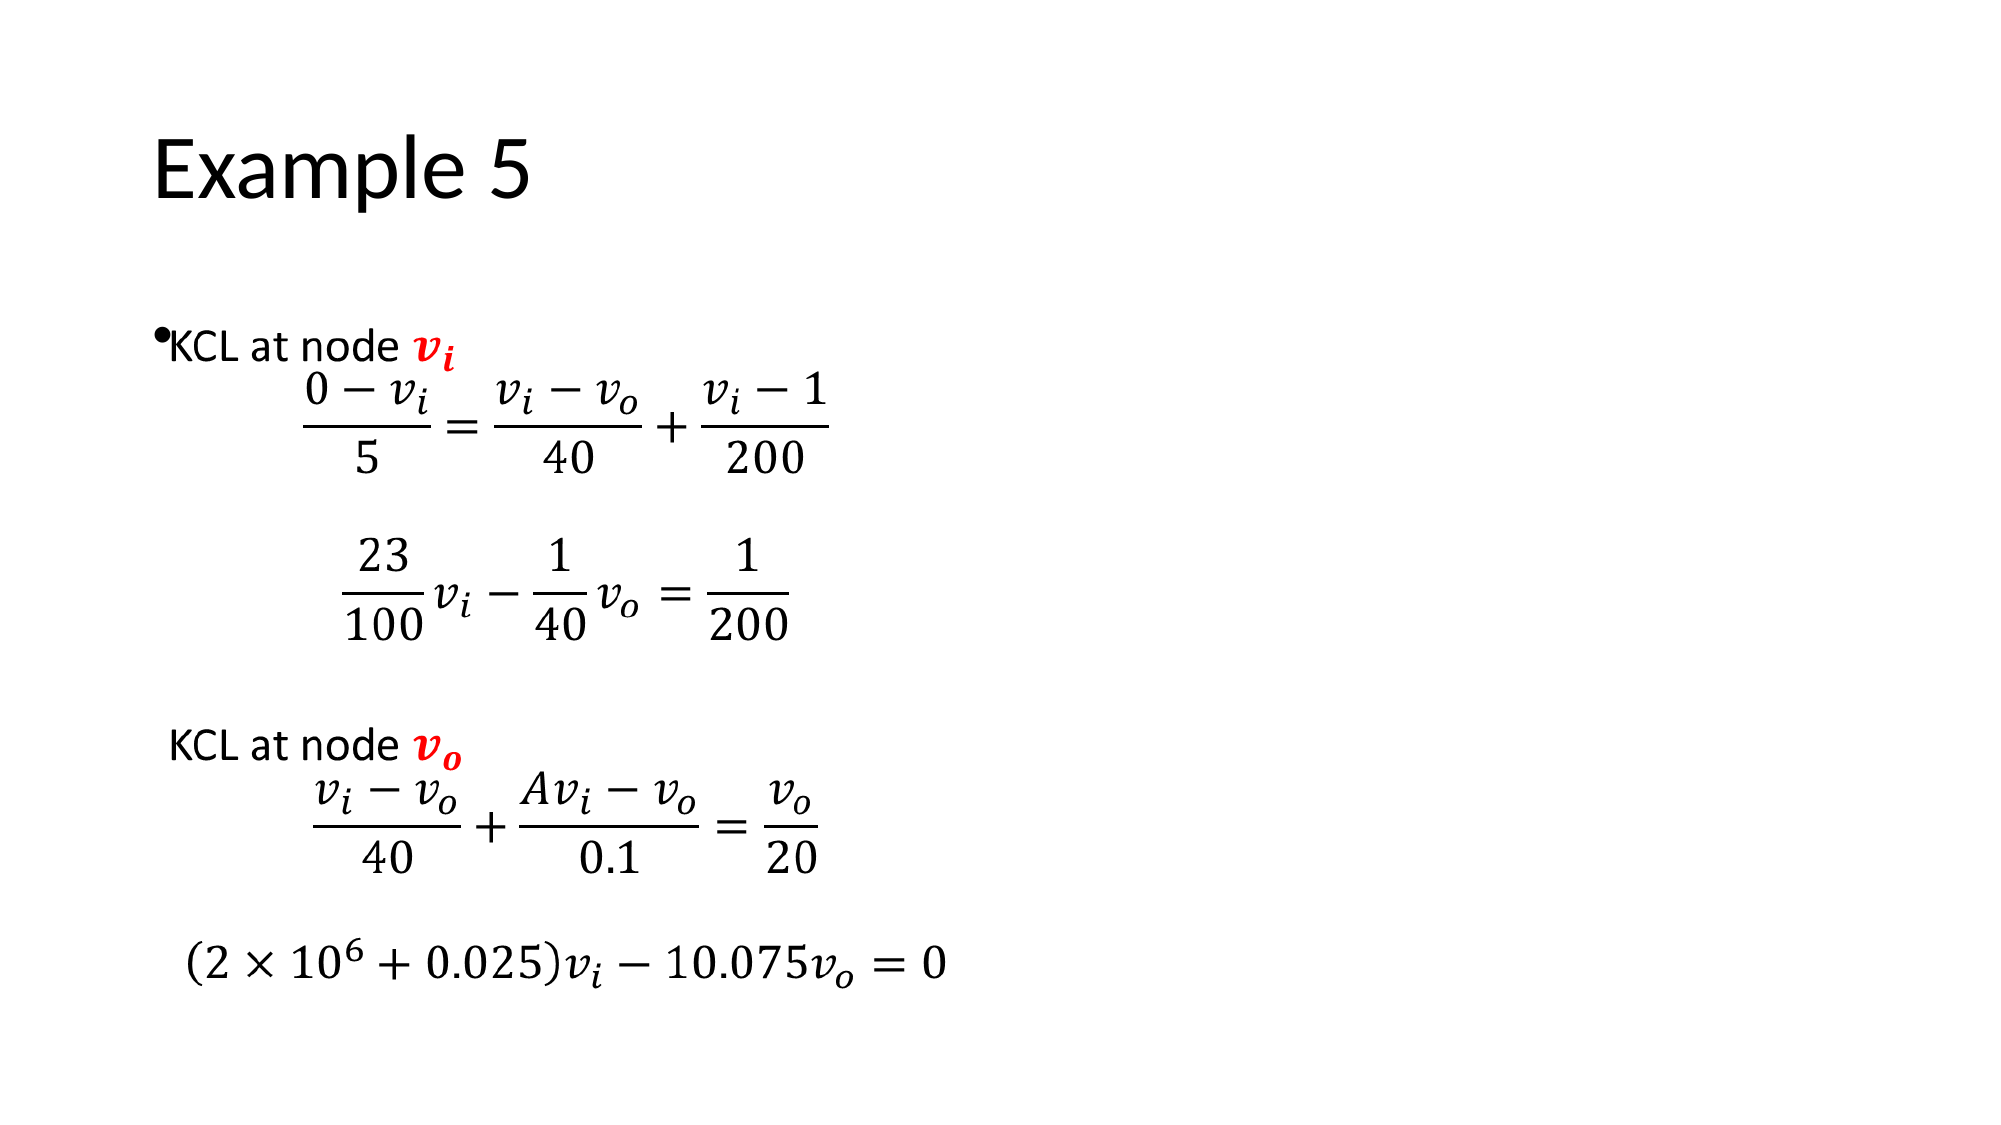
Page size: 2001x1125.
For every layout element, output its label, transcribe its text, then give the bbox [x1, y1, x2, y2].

list [137, 299, 978, 1014]
title Example 5 [137, 59, 1863, 278]
